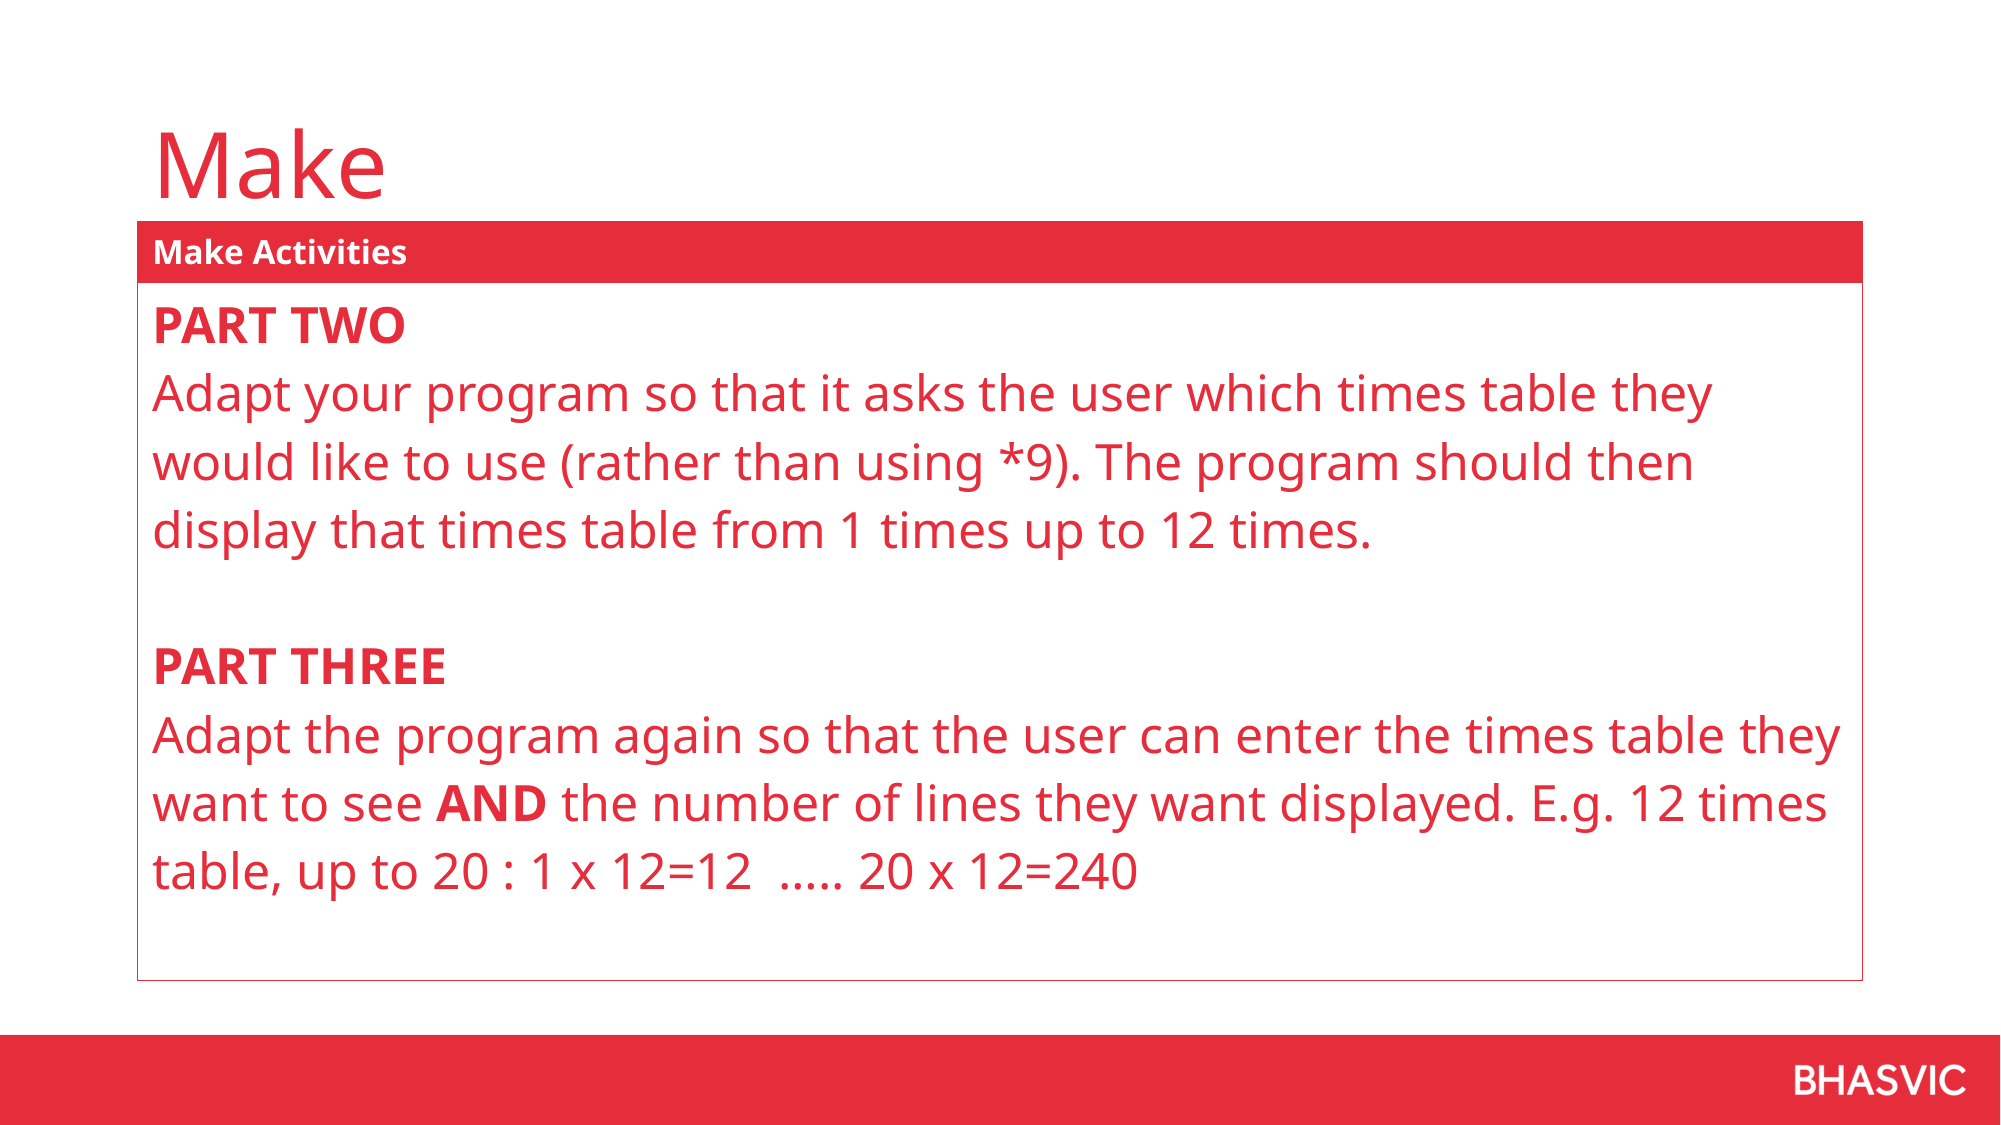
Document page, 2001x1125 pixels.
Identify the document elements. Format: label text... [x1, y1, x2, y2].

table_header Make Activities [138, 222, 1862, 282]
picture [0, 0, 2001, 1125]
table_cell PART TWO Adapt your program so that it asks the user which times table they would like to use (rather than using *9). The program should then display that times table from 1 times up to 12 times. PART THREE Adapt the program again so that the user can enter the times table they want to see AND the number of lines they want displayed. E.g. 12 times table, up to 20 : 1 x 12=12 ….. 20 x 12=240 [138, 283, 1862, 980]
title Make [137, 59, 1863, 221]
